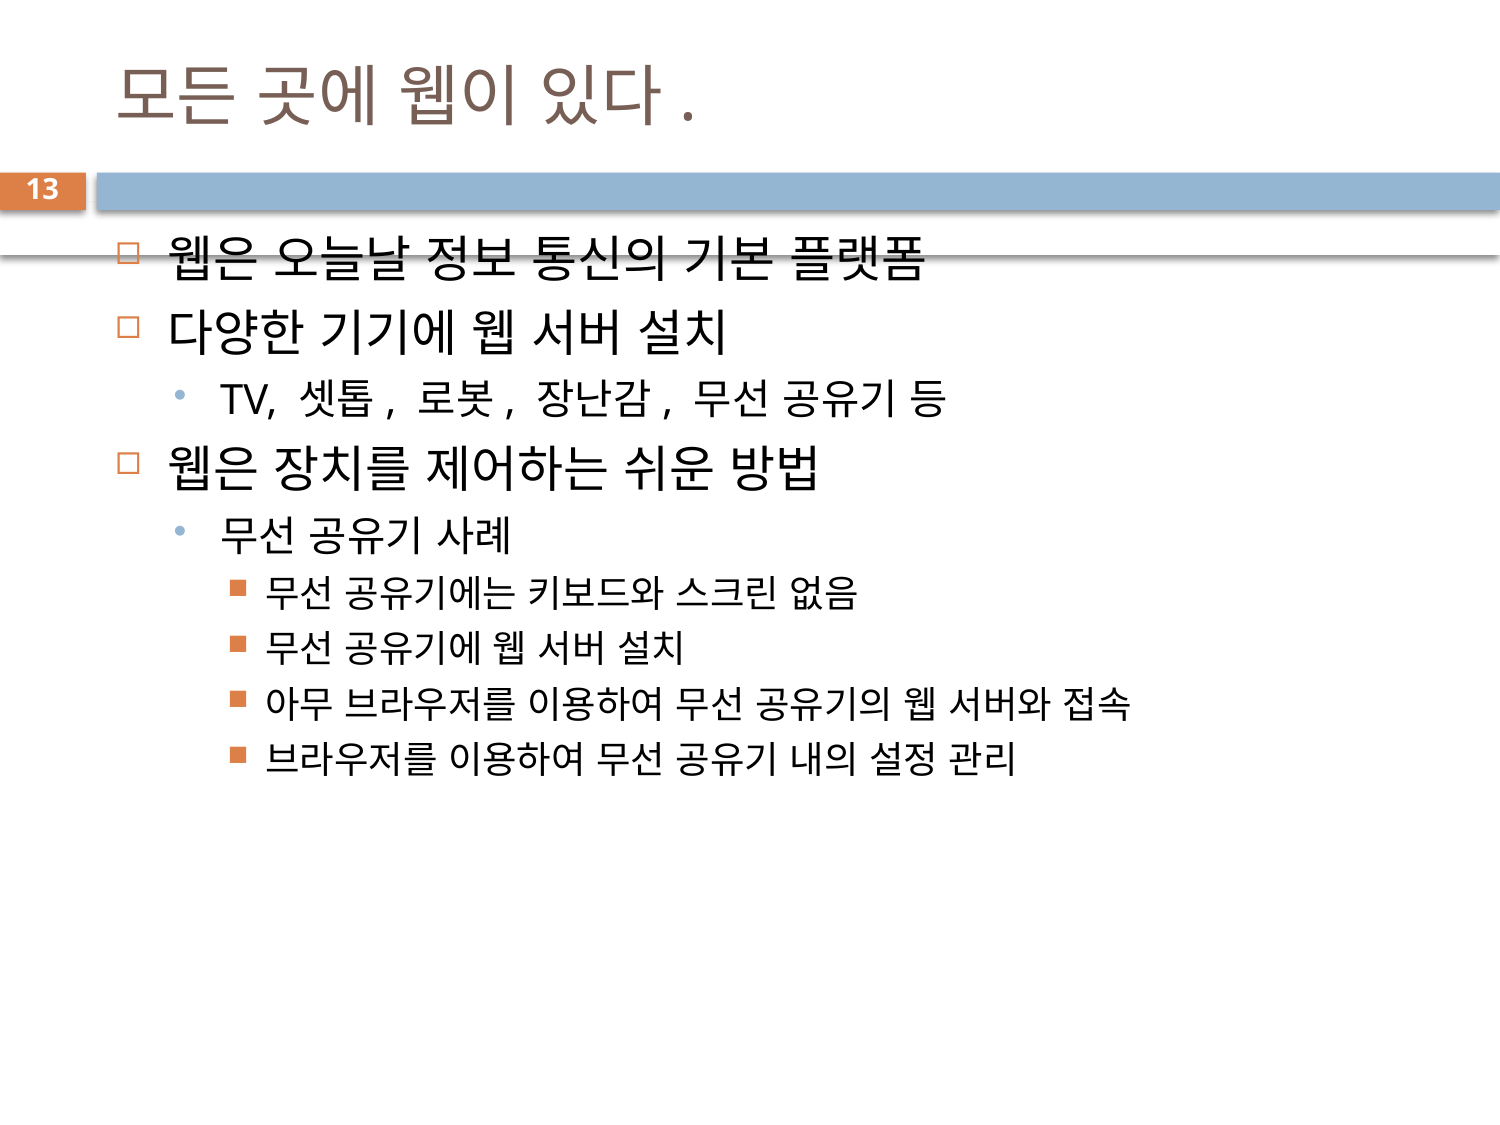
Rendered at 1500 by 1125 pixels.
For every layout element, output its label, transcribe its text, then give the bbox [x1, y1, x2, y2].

title 모든 곳에 웹이 있다. [100, 37, 1438, 149]
slide_number 13 [0, 170, 87, 211]
list 웹은 오늘날 정보 통신의 기본 플랫폼 다양한 기기에 웹 서버 설치 TV, 셋톱, 로봇, 장난감, 무선 공유기 등 웹은 장치를 제어하는 쉬운 방법 무선 공유기 사례 무선 공유기에는 키보드와 스크린 없음 무선 공유기에 웹 서버 설치 아무 브라우저를 이용하여 무선 공유기의 웹 서버와 접속 브라우저를 이용하여 무선 공유기 내의 설정 관리 [100, 219, 1438, 1047]
